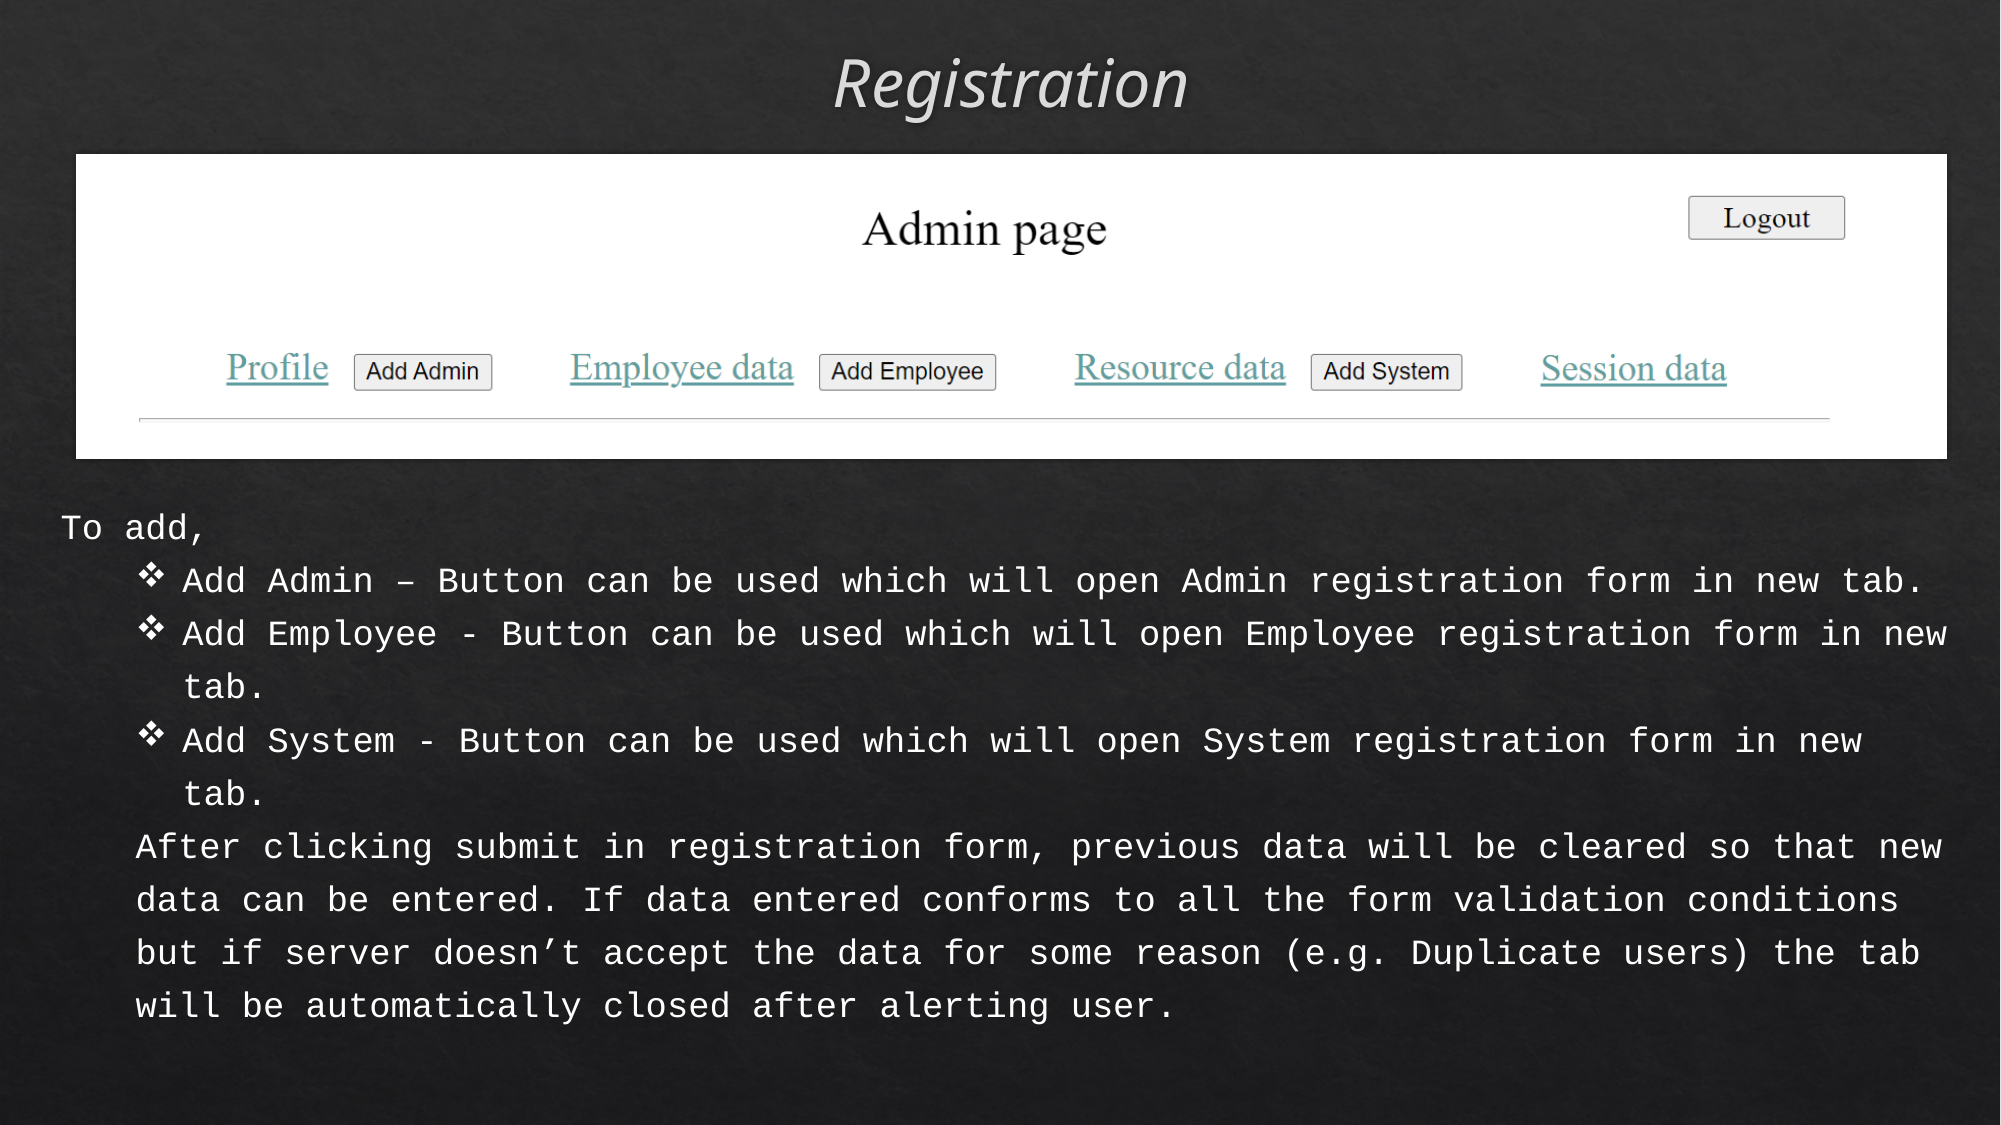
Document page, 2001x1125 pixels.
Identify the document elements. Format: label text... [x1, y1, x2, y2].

title Registration [162, 1, 1861, 149]
text_box To add, Add Admin – Button can be used which will open Admin registration form in new tab. Add Employee - Button can be used which will open Employee registration form in new tab. Add System - Button can be used which will open System registration form in new tab. After clicking submit in registration form, previous data will be cleared so that new data can be entered. If data entered conforms to all the form validation conditions but if server doesn’t accept the data for some reason (e.g. Duplicate users) the tab will be automatically closed after alerting user. [45, 486, 1971, 1033]
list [76, 153, 1948, 459]
